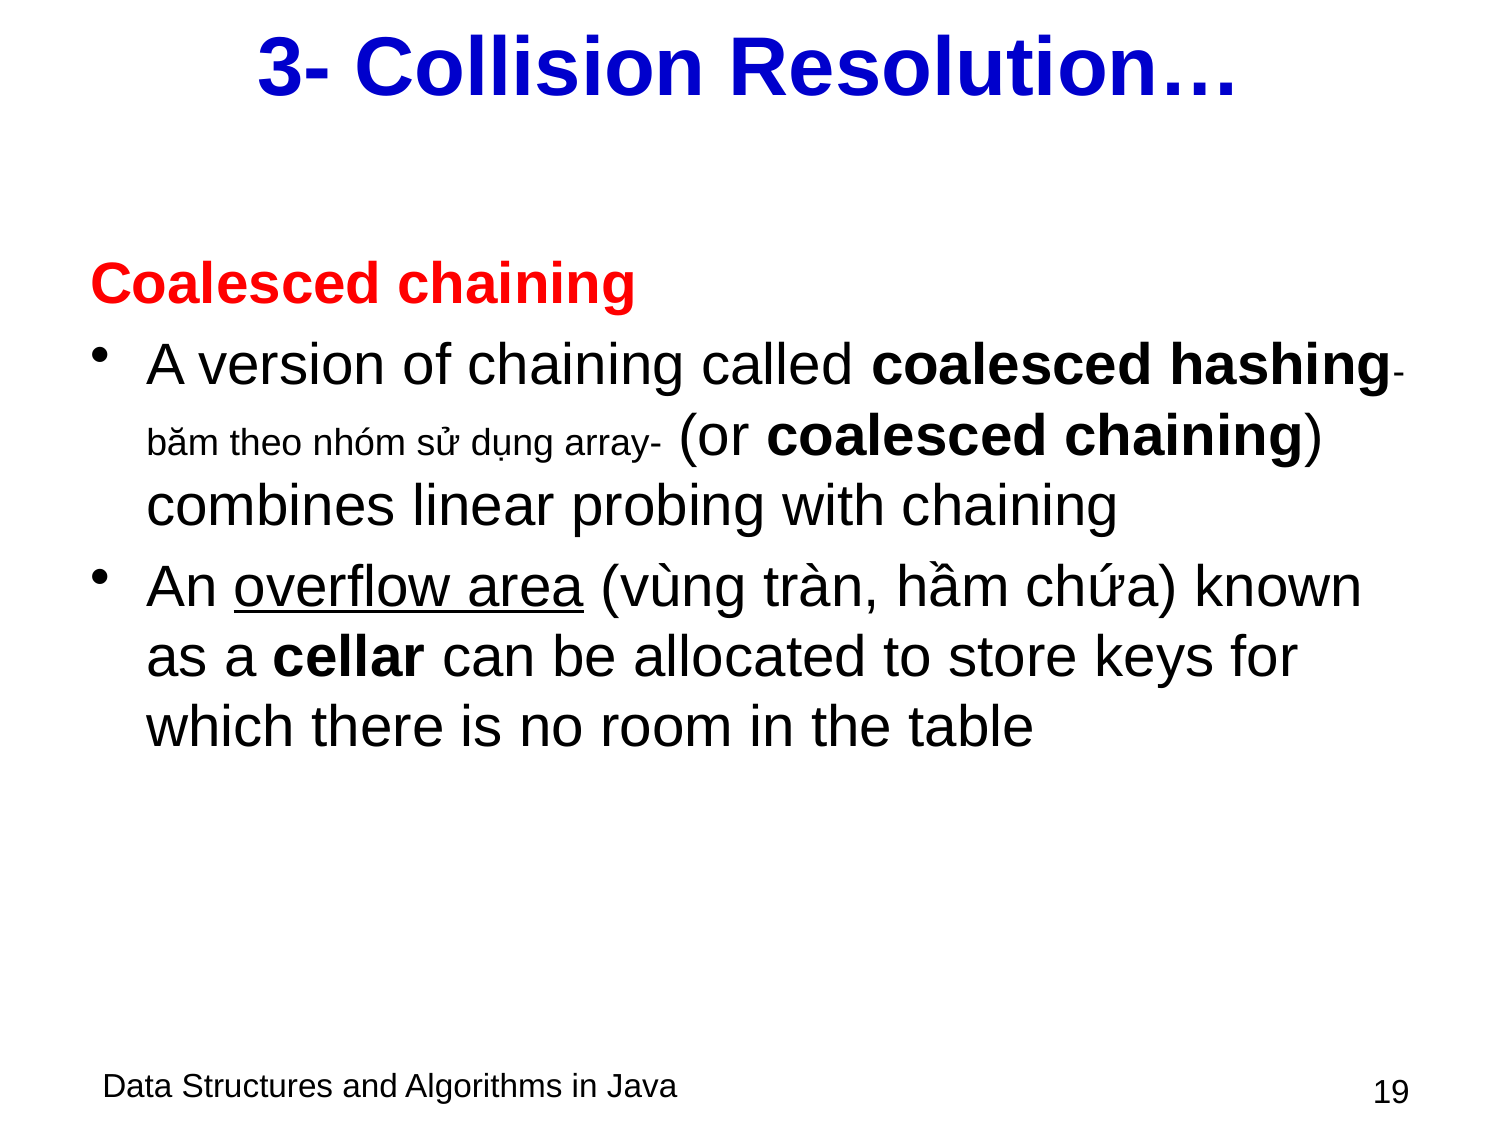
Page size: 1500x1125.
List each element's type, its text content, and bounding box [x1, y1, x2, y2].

list Coalesced chaining A version of chaining called coalesced hashing- băm theo nhóm sử dụng array- (or coalesced chaining) combines linear probing with chaining An overflow area (vùng tràn, hầm chứa) known as a cellar can be allocated to store keys for which there is no room in the table [74, 237, 1426, 813]
slide_number 19 [1324, 1062, 1426, 1101]
title 3- Collision Resolution… [74, 12, 1426, 113]
